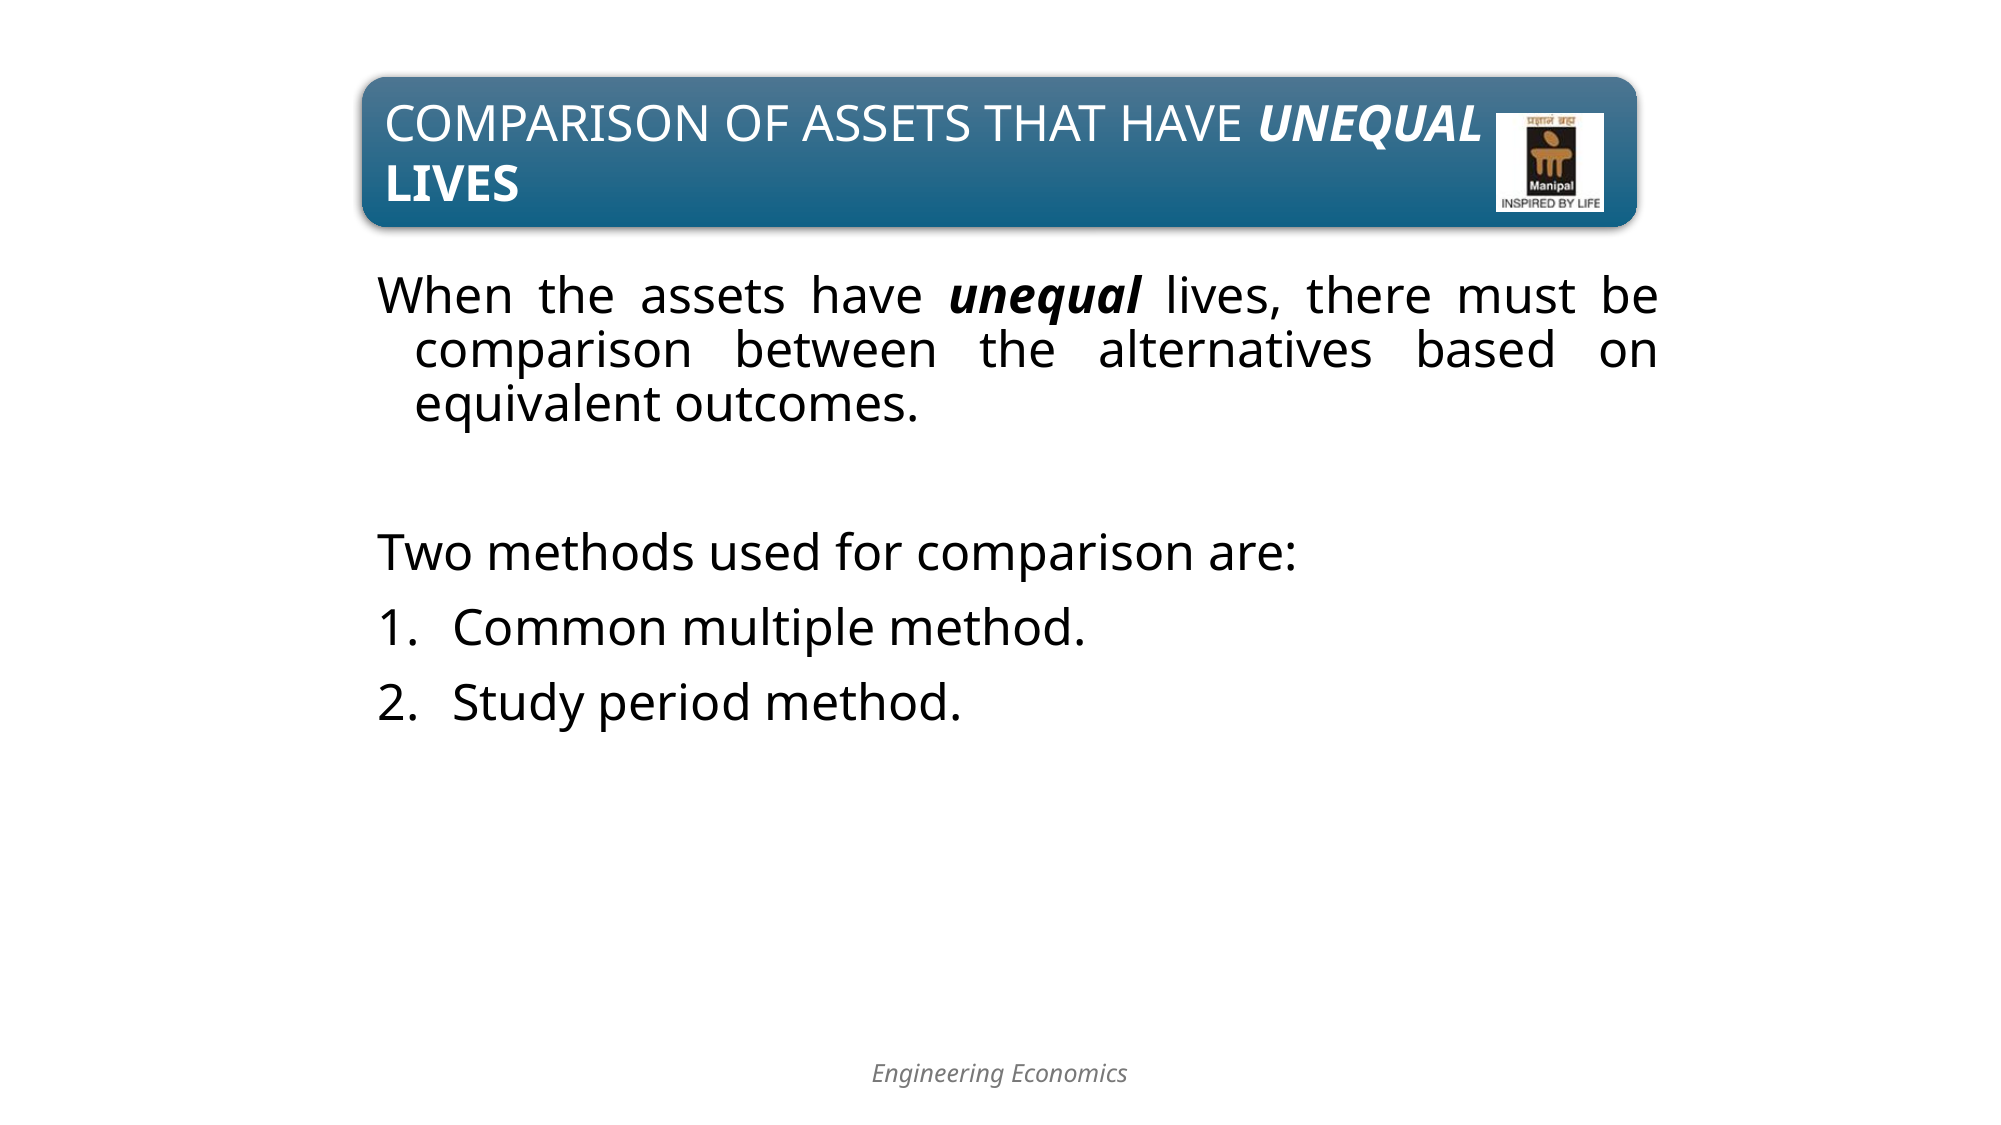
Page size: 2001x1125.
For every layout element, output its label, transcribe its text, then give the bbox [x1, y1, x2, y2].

list When the assets have unequal lives, there must be comparison between the alternatives based on equivalent outcomes. Two methods used for comparison are: Common multiple method. Study period method. [362, 262, 1675, 1059]
footer Engineering Economics [662, 1042, 1338, 1103]
picture [1496, 113, 1604, 212]
text_box COMPARISON OF ASSETS THAT HAVE UNEQUAL LIVES [362, 76, 1638, 227]
